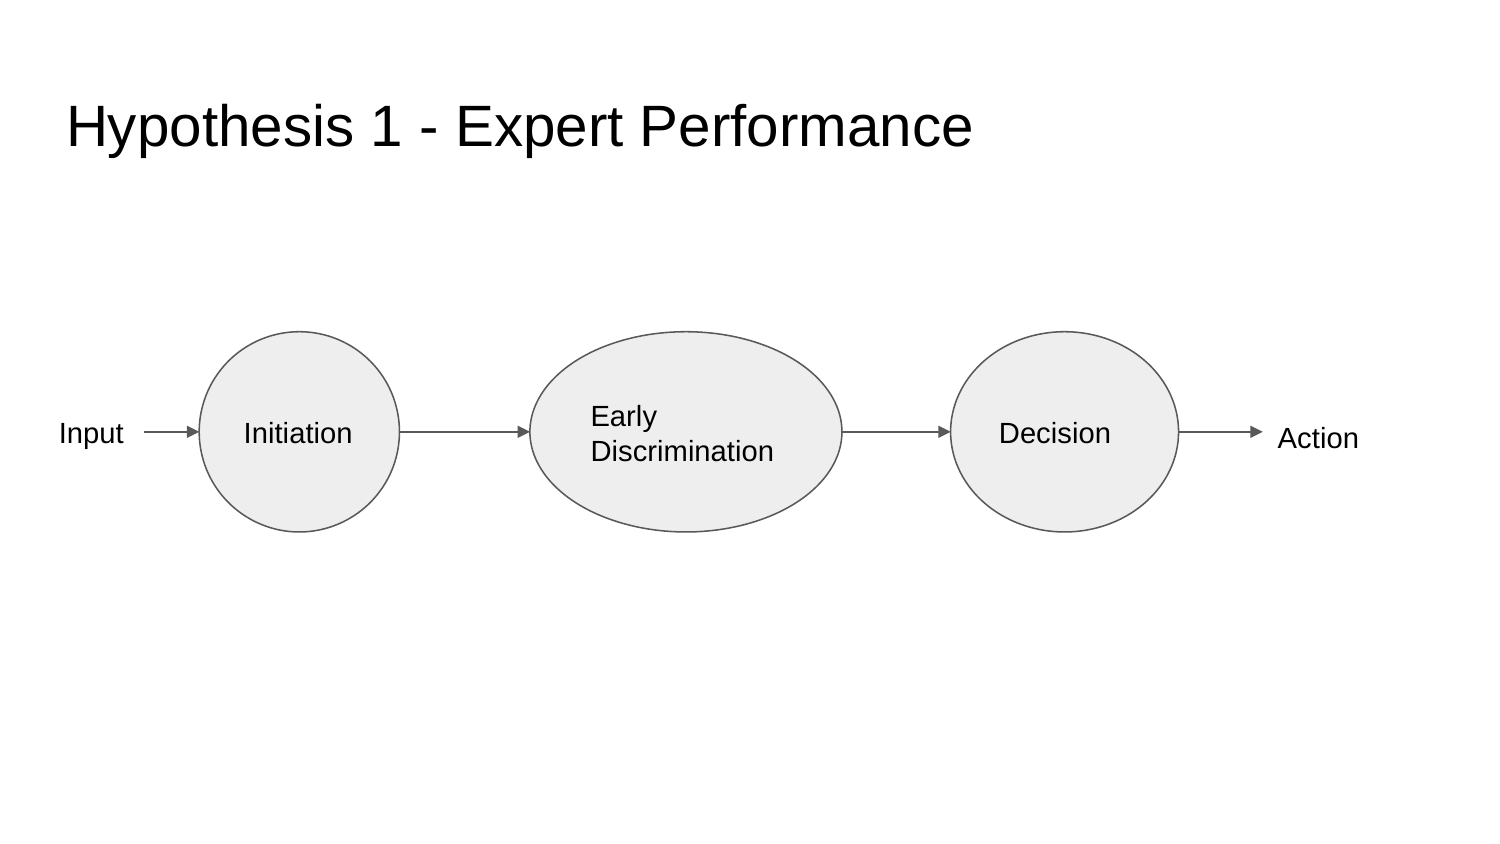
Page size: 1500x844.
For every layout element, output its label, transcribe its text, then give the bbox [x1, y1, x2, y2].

title Hypothesis 1 - Expert Performance [51, 72, 1449, 167]
text_box Initiation [199, 331, 400, 532]
text_box Early Discrimination [529, 331, 842, 532]
text_box Input [43, 398, 145, 465]
text_box Action [1262, 403, 1389, 460]
text_box Decision [950, 331, 1179, 532]
